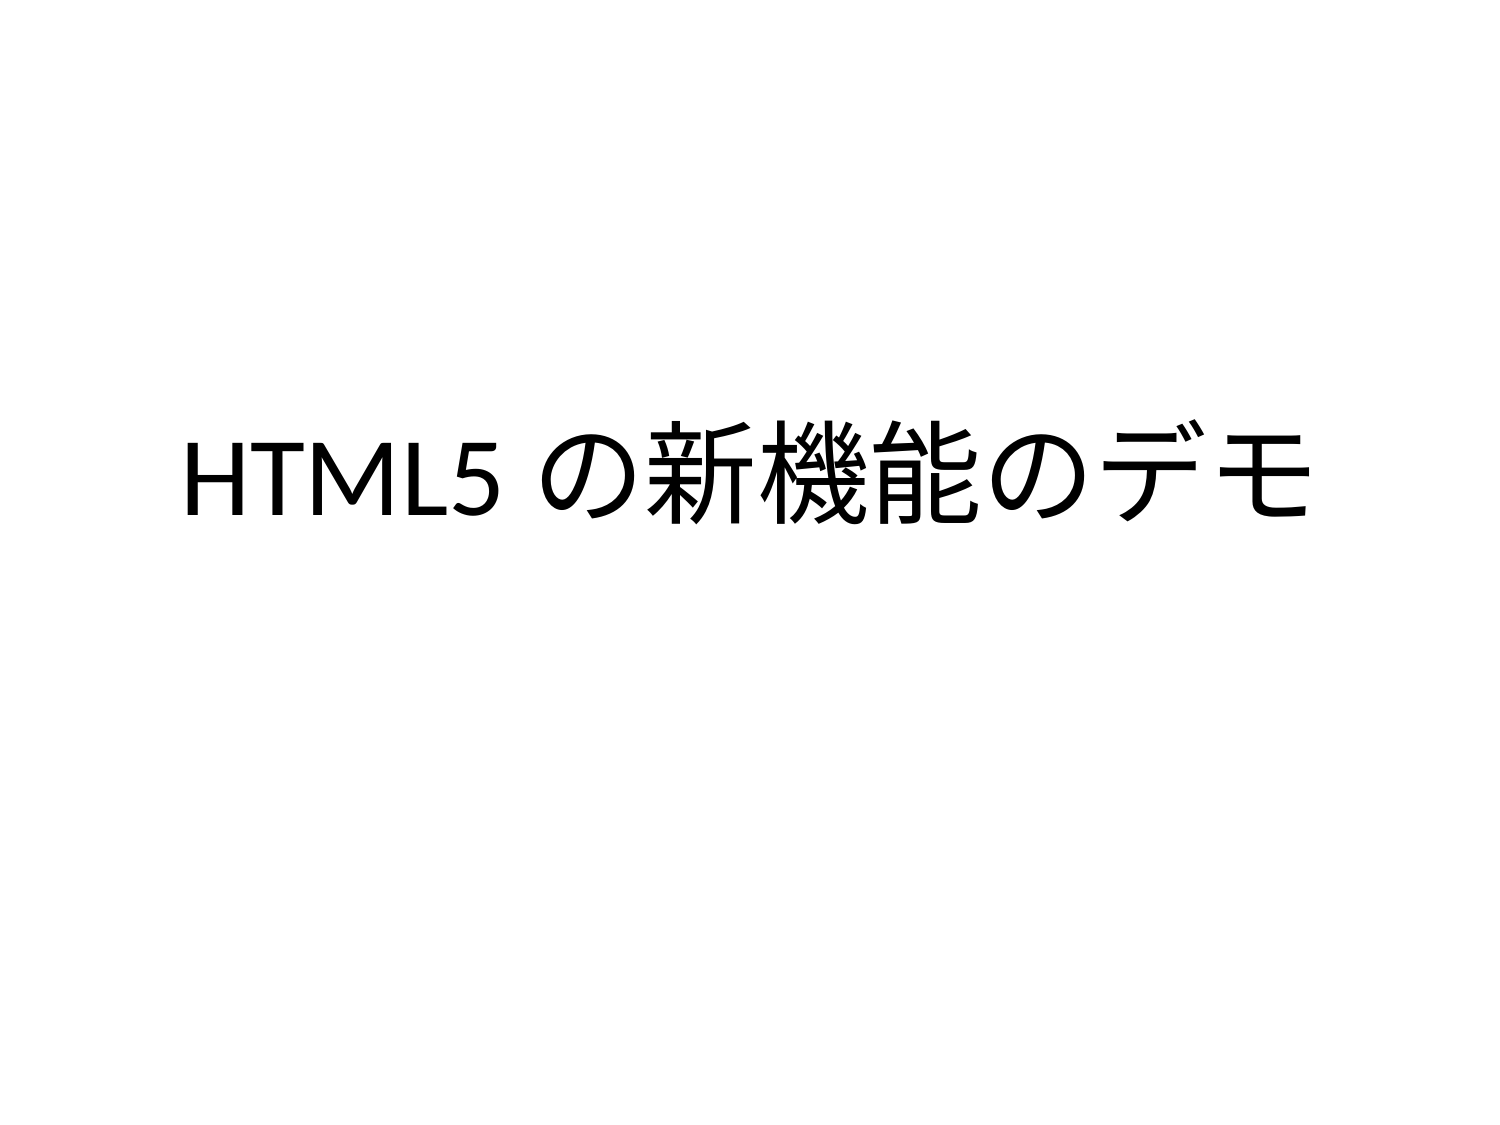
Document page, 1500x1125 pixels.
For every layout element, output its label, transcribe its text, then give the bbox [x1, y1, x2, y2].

title HTML5の新機能のデモ [112, 349, 1388, 591]
